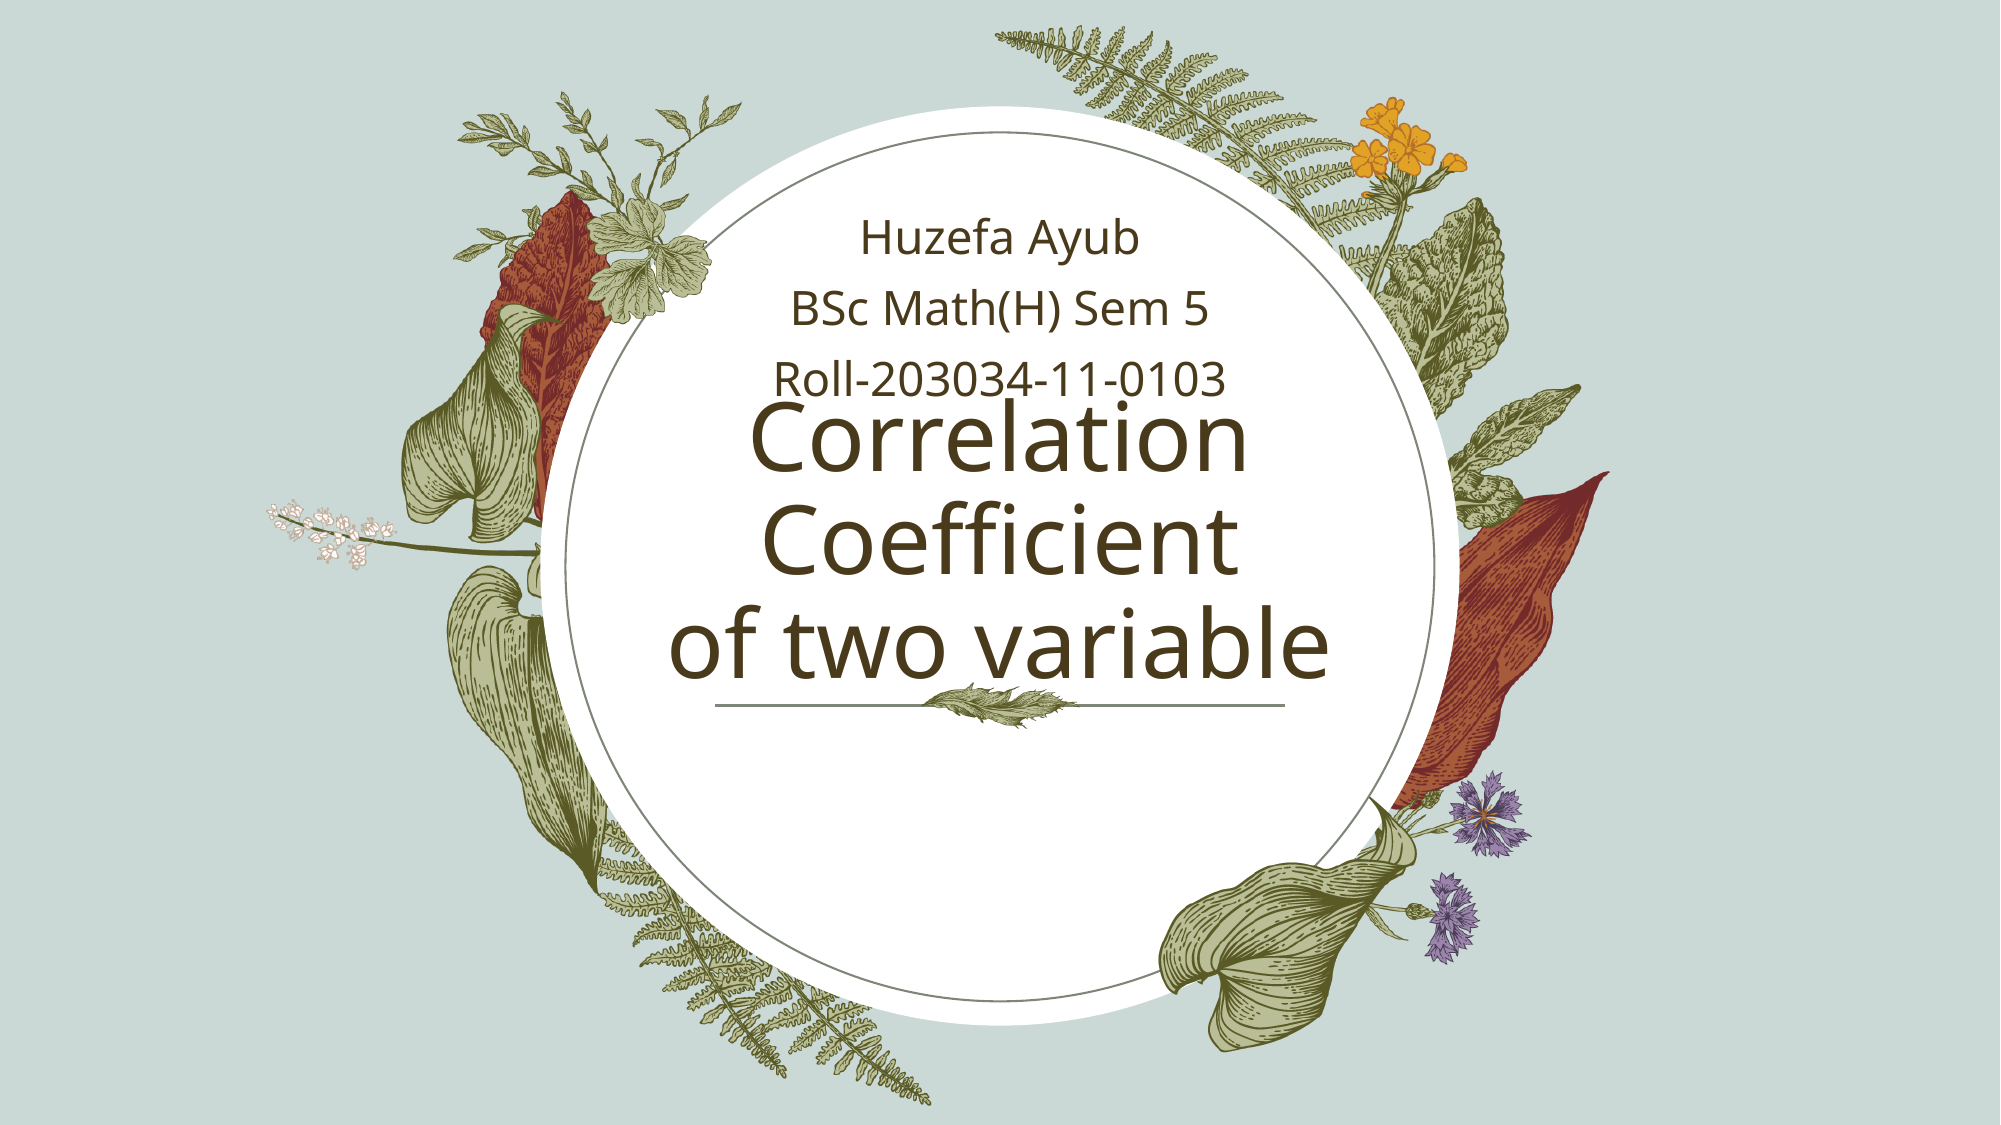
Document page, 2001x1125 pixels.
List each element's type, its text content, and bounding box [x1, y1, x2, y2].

subtitle Huzefa Ayub ​BSc Math(H) Sem 5 Roll-203034-11-0103 [754, 206, 1246, 455]
picture [248, 0, 1626, 1125]
title Correlation Coefficient of two variable [541, 528, 1459, 707]
